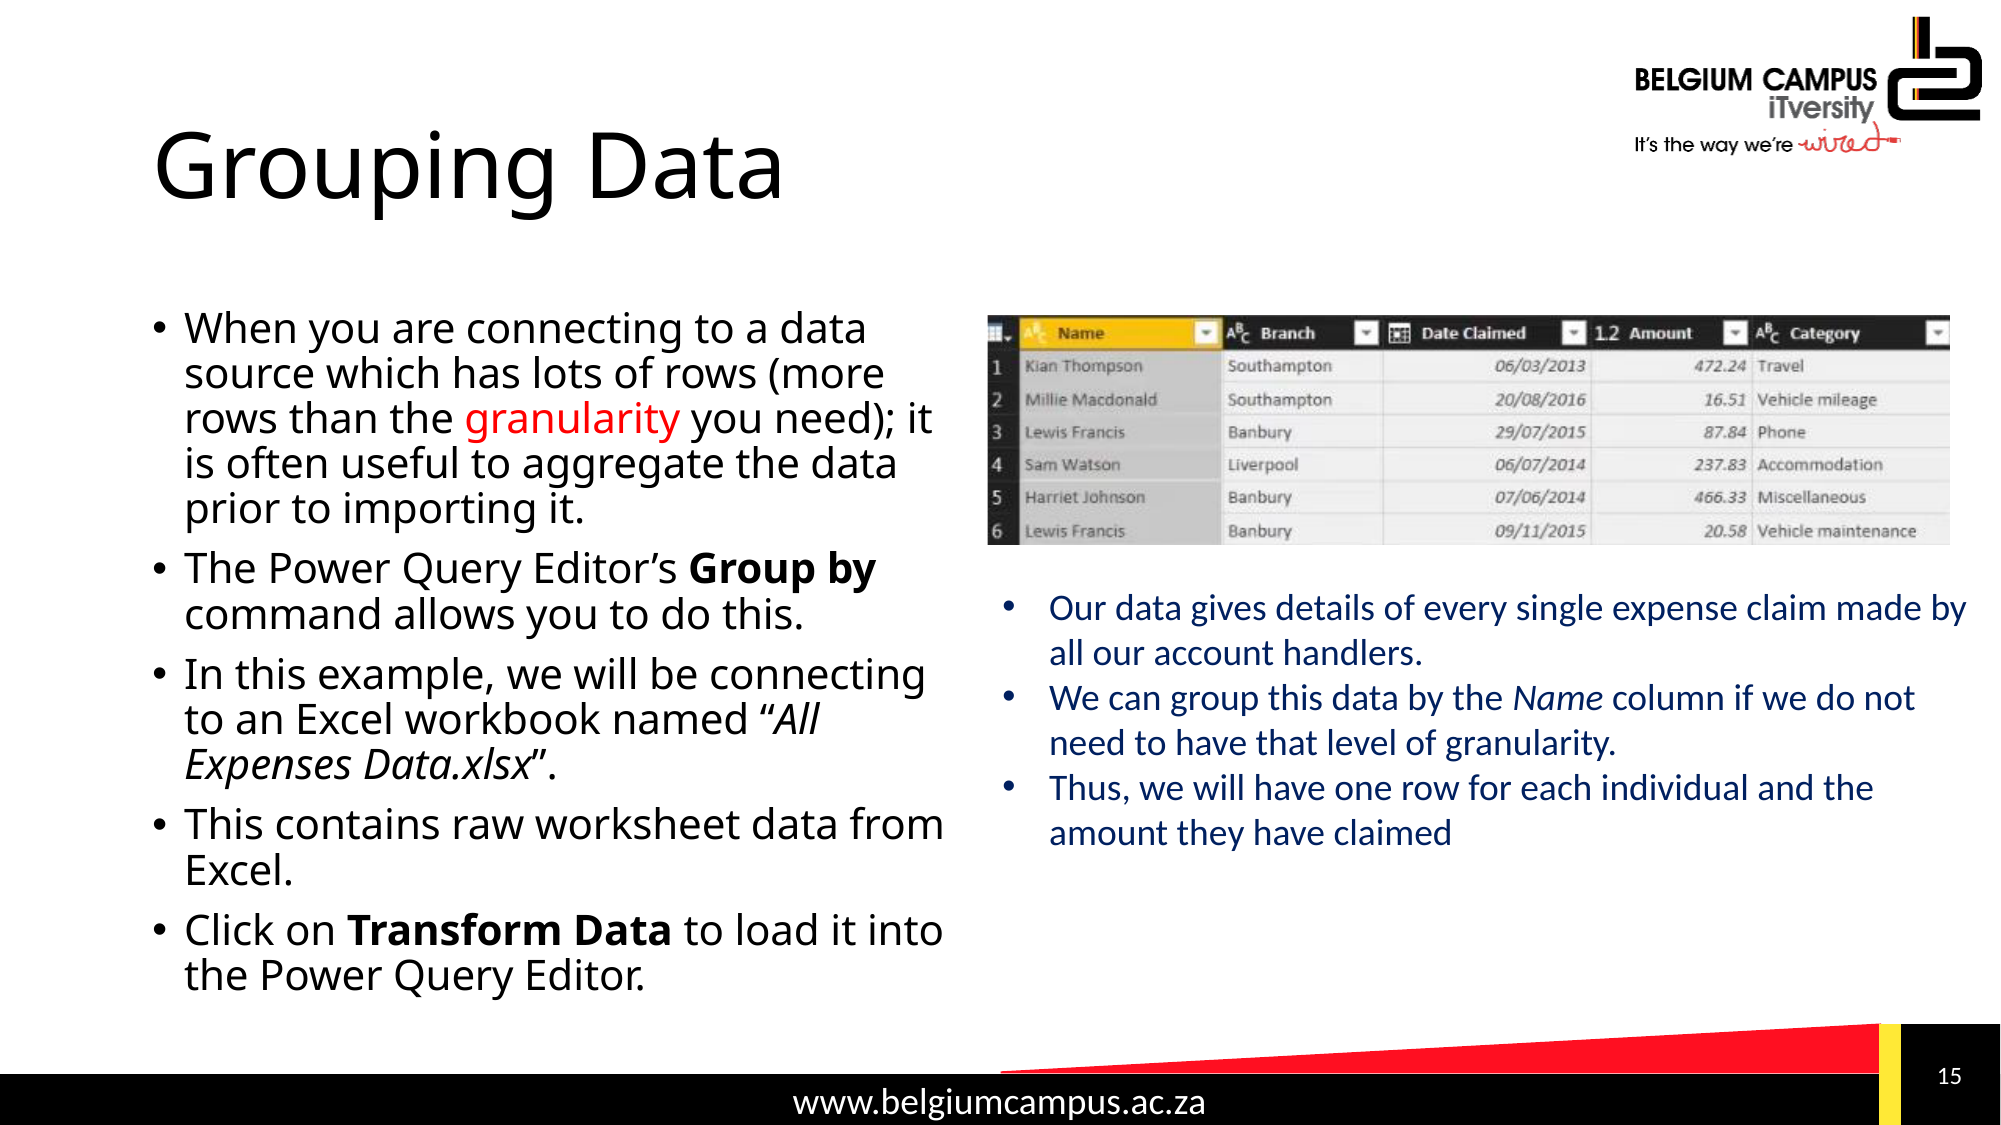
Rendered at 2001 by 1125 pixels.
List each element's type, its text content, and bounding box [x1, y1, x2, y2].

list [987, 314, 1950, 545]
title Grouping Data [137, 59, 1863, 278]
text_box Our data gives details of every single expense claim made by all our account handlers. We can group this data by the Name column if we do not need to have that level of granularity. Thus, we will have one row for each individual and the amount they have claimed [987, 575, 1989, 861]
list When you are connecting to a data source which has lots of rows (more rows than the granularity you need); it is often useful to aggregate the data prior to importing it. The Power Query Editor’s Group by command allows you to do this. In this example, we will be connecting to an Excel workbook named “All Expenses Data.xlsx”. This contains raw worksheet data from Excel. Click on Transform Data to load it into the Power Query Editor. [137, 299, 988, 1014]
picture [1631, 0, 1986, 197]
